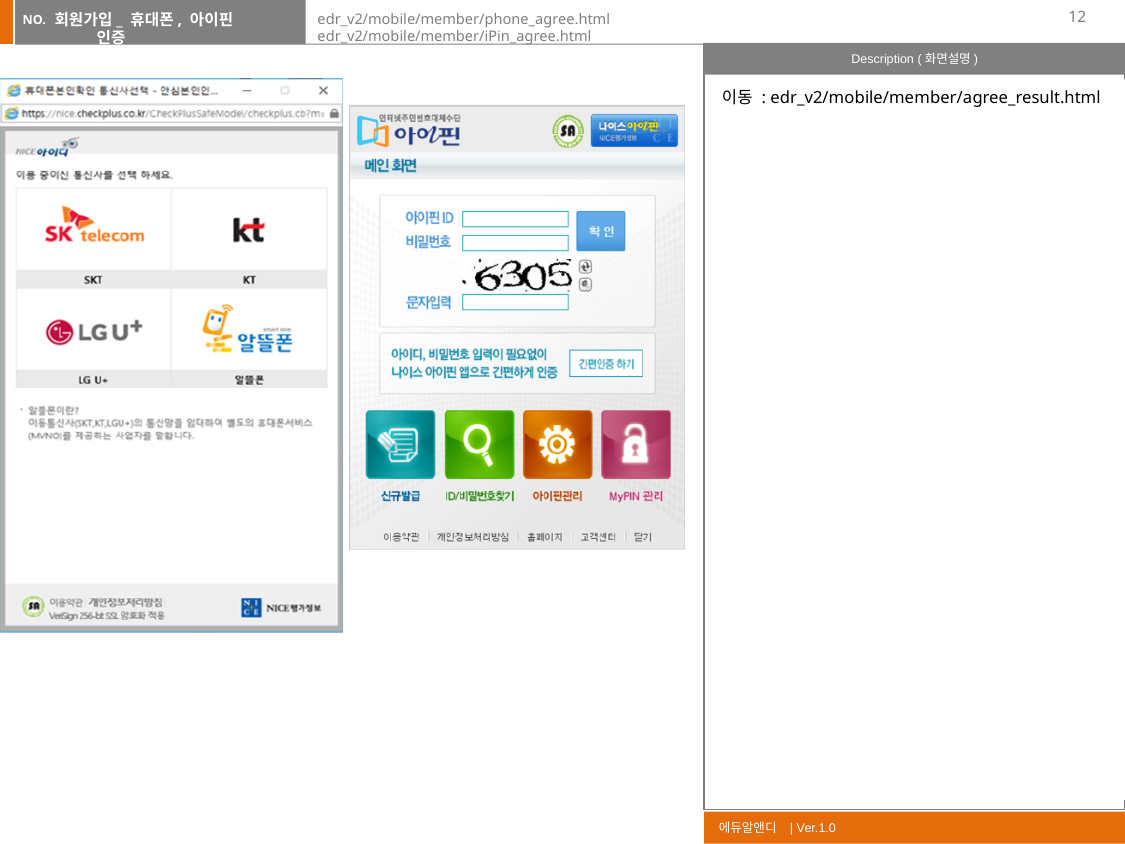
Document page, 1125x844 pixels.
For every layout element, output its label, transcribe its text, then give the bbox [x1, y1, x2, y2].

picture [349, 50, 686, 647]
title edr_v2/mobile/member/phone_agree.html edr_v2/mobile/member/iPin_agree.html [302, 2, 968, 39]
list 이동 : edr_v2/mobile/member/agree_result.html [716, 79, 1125, 800]
picture [0, 50, 343, 660]
list 회원가입_ 휴대폰, 아이핀 인증 [54, 2, 254, 38]
